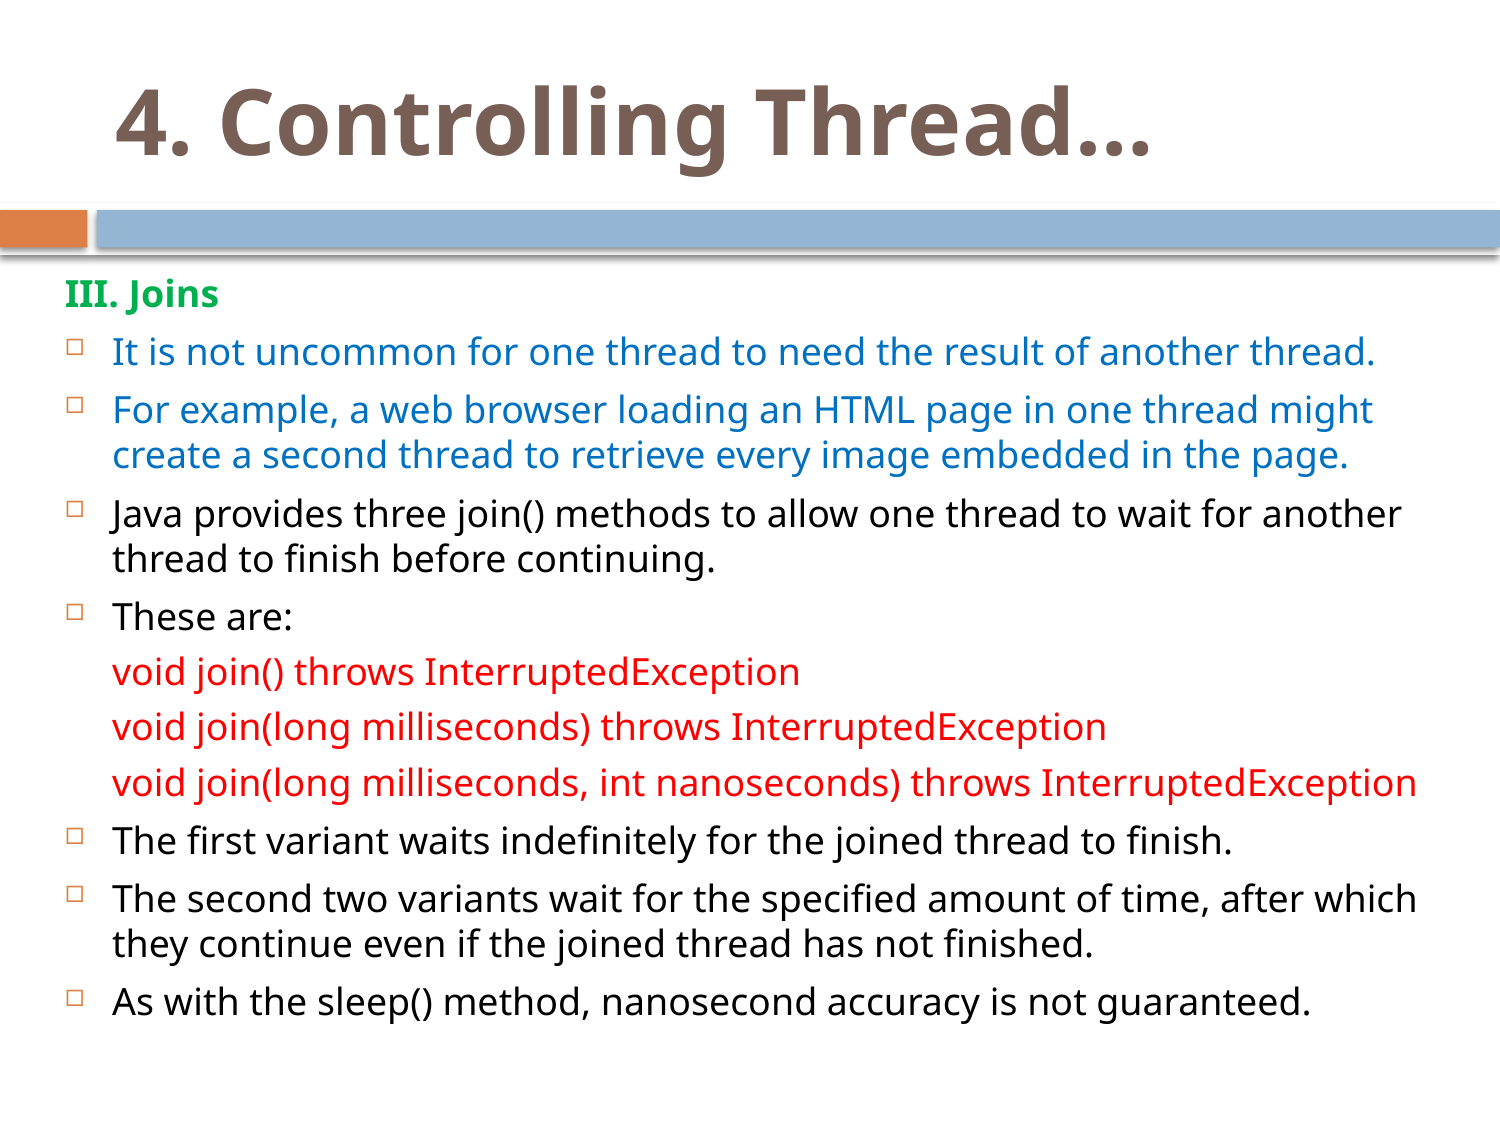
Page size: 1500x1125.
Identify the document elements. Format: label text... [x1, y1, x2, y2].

title 4. Controlling Thread… [100, 37, 1438, 200]
list III. Joins It is not uncommon for one thread to need the result of another thread. For example, a web browser loading an HTML page in one thread might create a second thread to retrieve every image embedded in the page. Java provides three join() methods to allow one thread to wait for another thread to finish before continuing. These are: void join() throws InterruptedException void join(long milliseconds) throws InterruptedException void join(long milliseconds, int nanoseconds) throws InterruptedException The first variant waits indefinitely for the joined thread to finish. The second two variants wait for the specified amount of time, after which they continue even if the joined thread has not finished. As with the sleep() method, nanosecond accuracy is not guaranteed. [50, 262, 1463, 1125]
